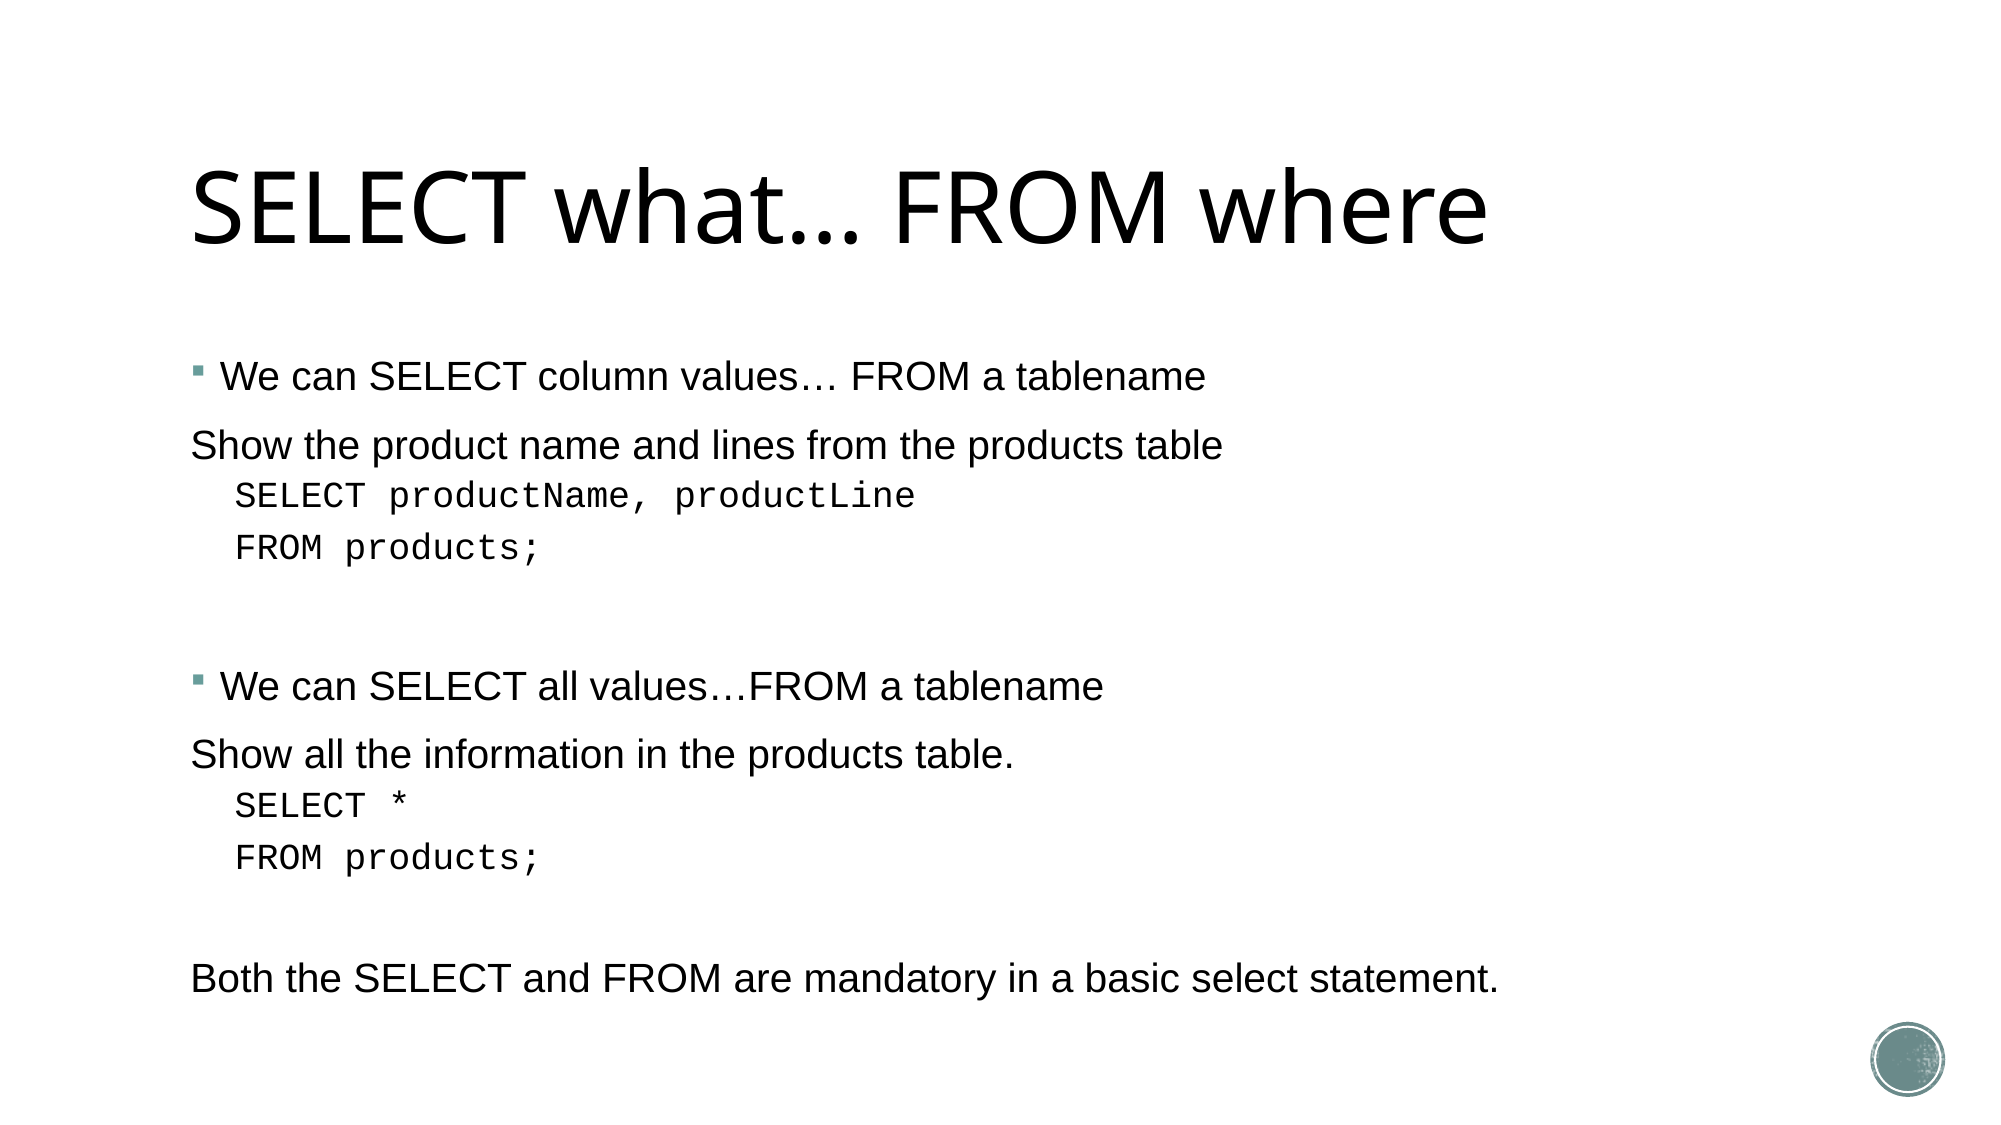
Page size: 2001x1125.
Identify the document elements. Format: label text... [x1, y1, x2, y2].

list We can SELECT column values… FROM a tablename Show the product name and lines from the products table SELECT productName, productLine FROM products; We can SELECT all values…FROM a tablename Show all the information in the products table. SELECT * FROM products; Both the SELECT and FROM are mandatory in a basic select statement. [175, 348, 1826, 1013]
title SELECT what… FROM where [175, 79, 1826, 344]
